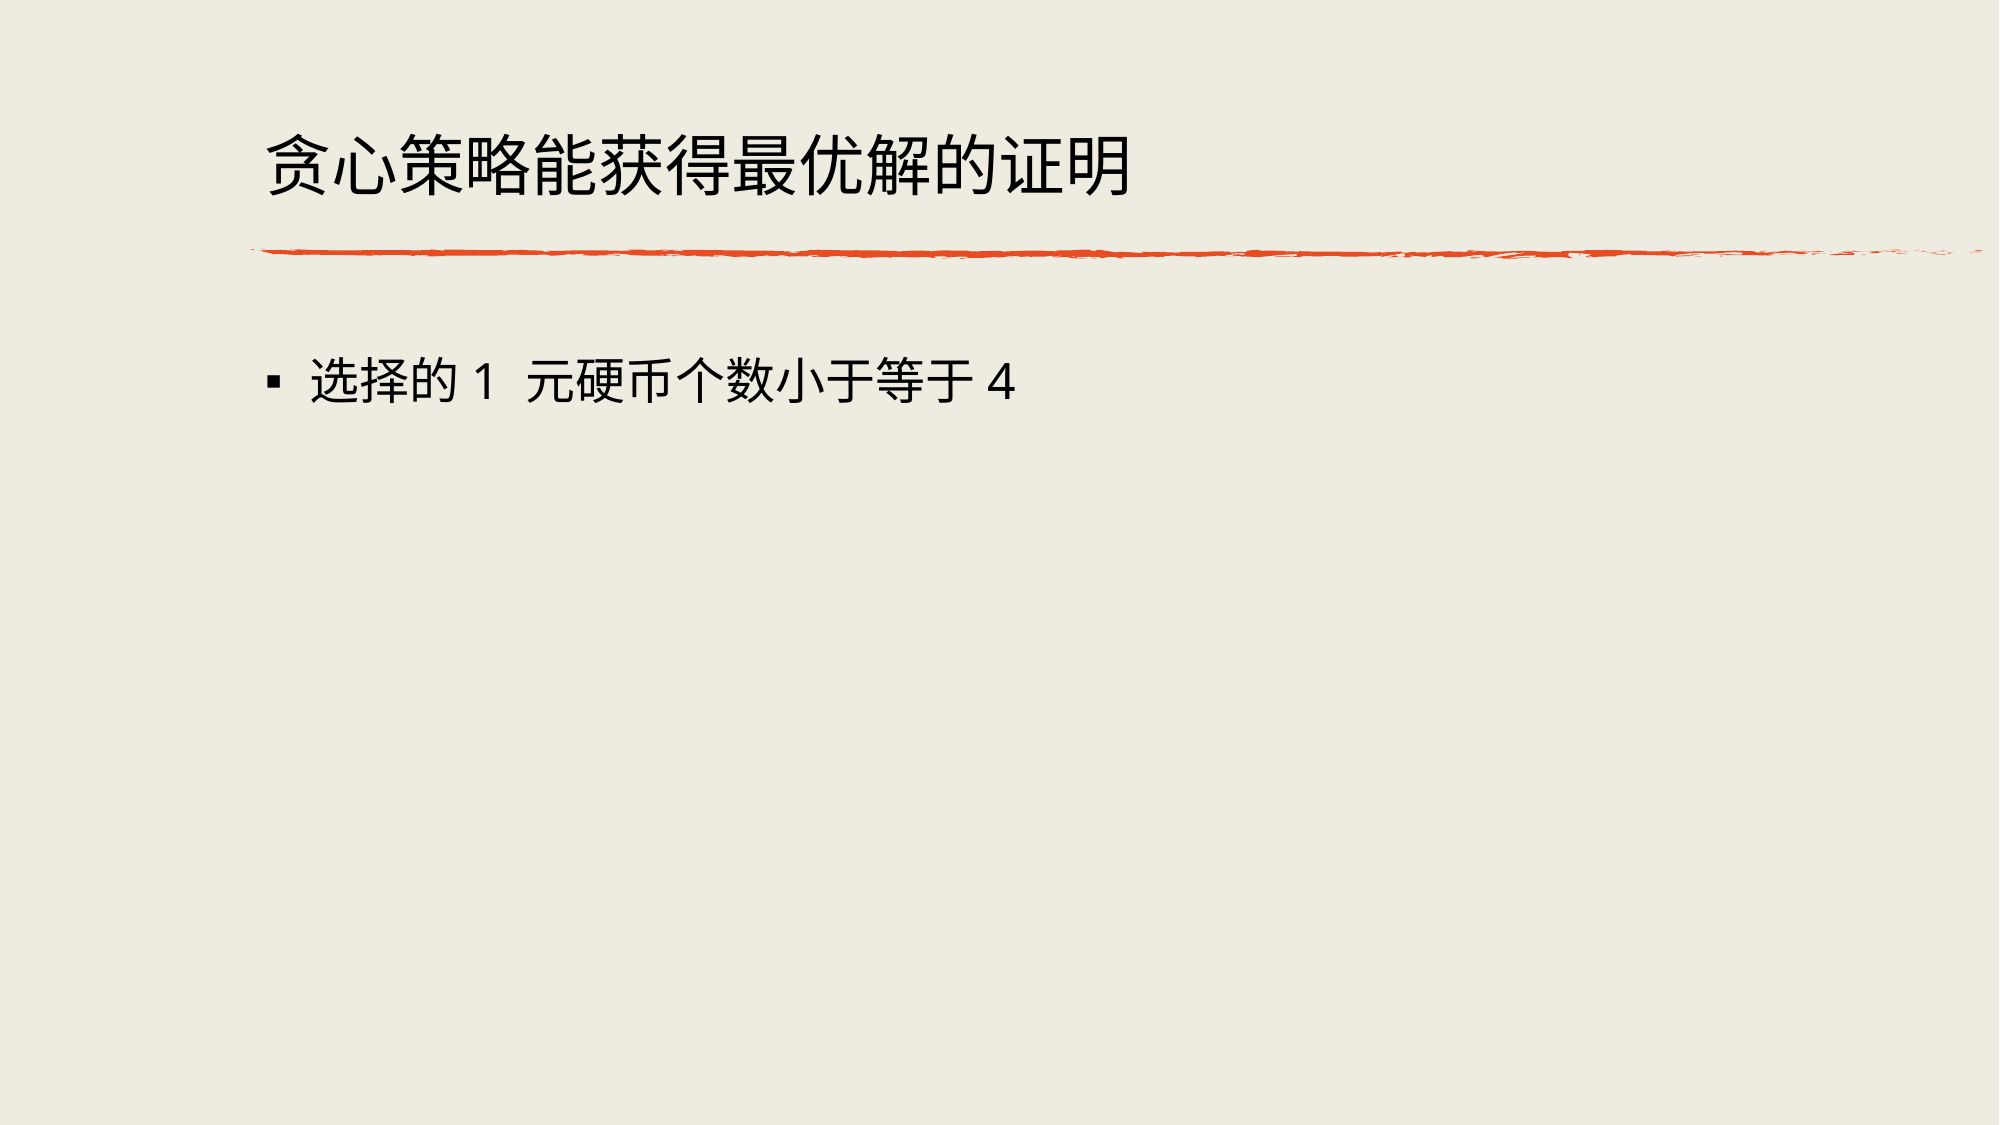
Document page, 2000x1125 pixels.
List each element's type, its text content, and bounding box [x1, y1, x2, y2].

list 选择的1 元硬币个数⼩于等于4 [249, 312, 1750, 1013]
title 贪心策略能获得最优解的证明 [249, 45, 1750, 213]
